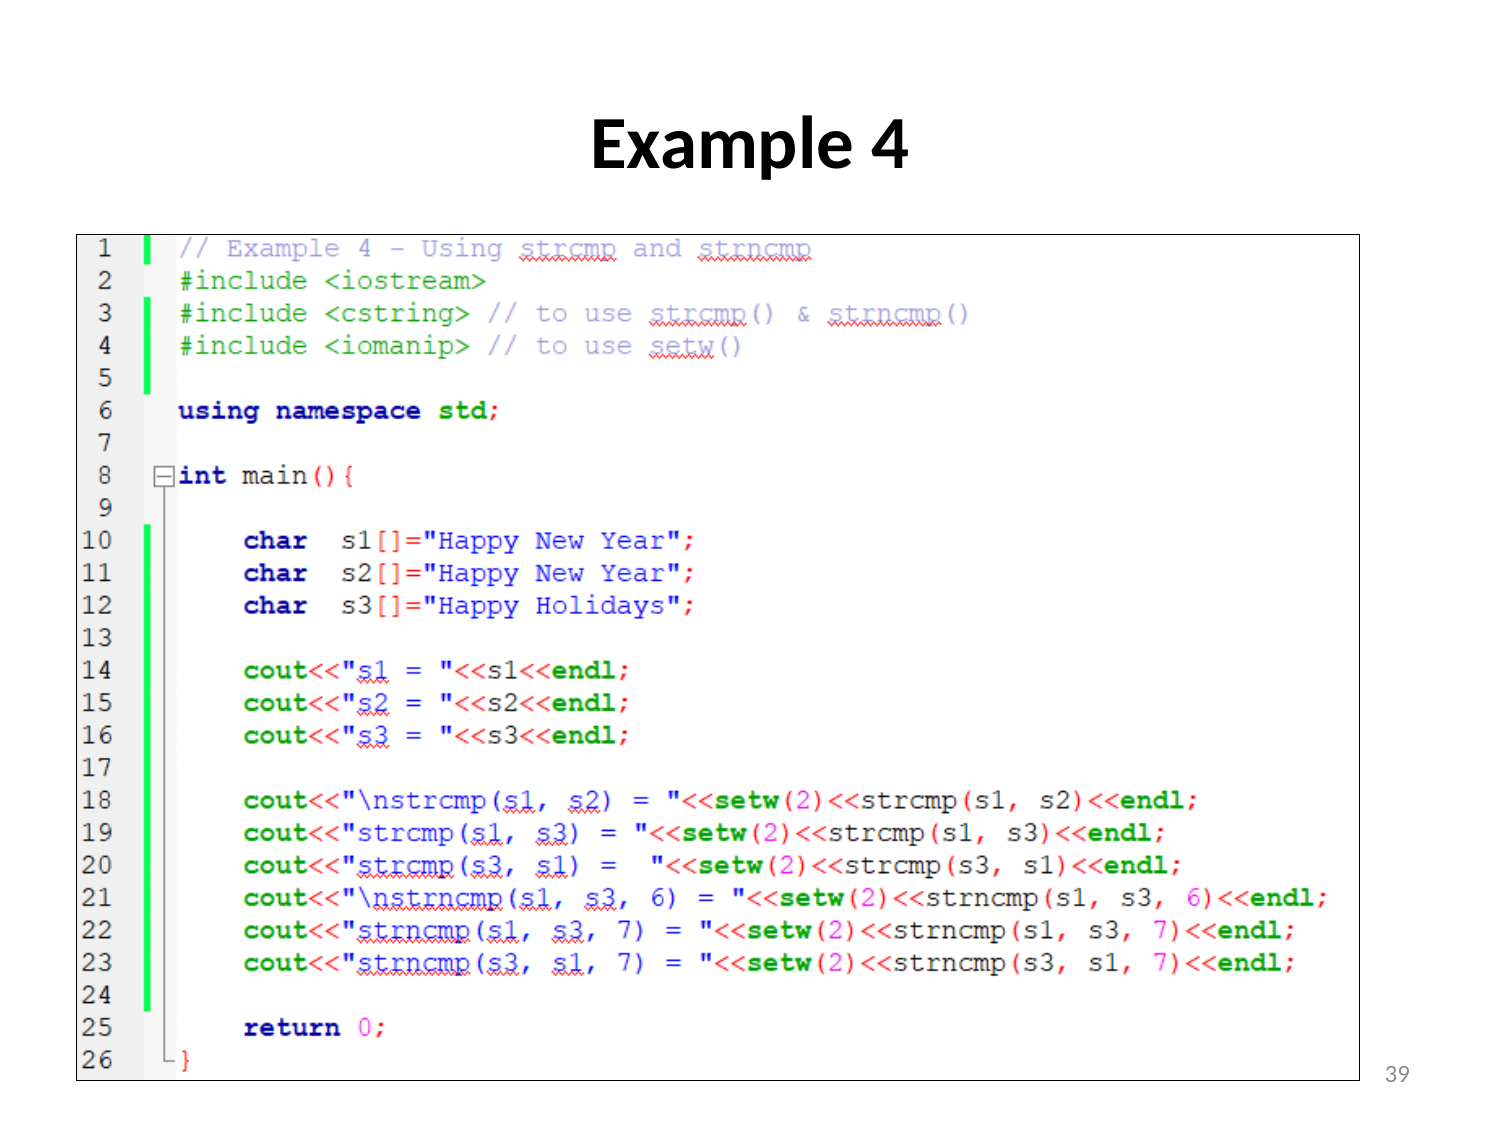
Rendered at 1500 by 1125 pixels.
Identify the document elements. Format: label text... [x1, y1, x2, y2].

picture [76, 234, 1359, 1081]
title Example 4 [75, 45, 1425, 233]
slide_number 39 [1074, 1042, 1425, 1103]
